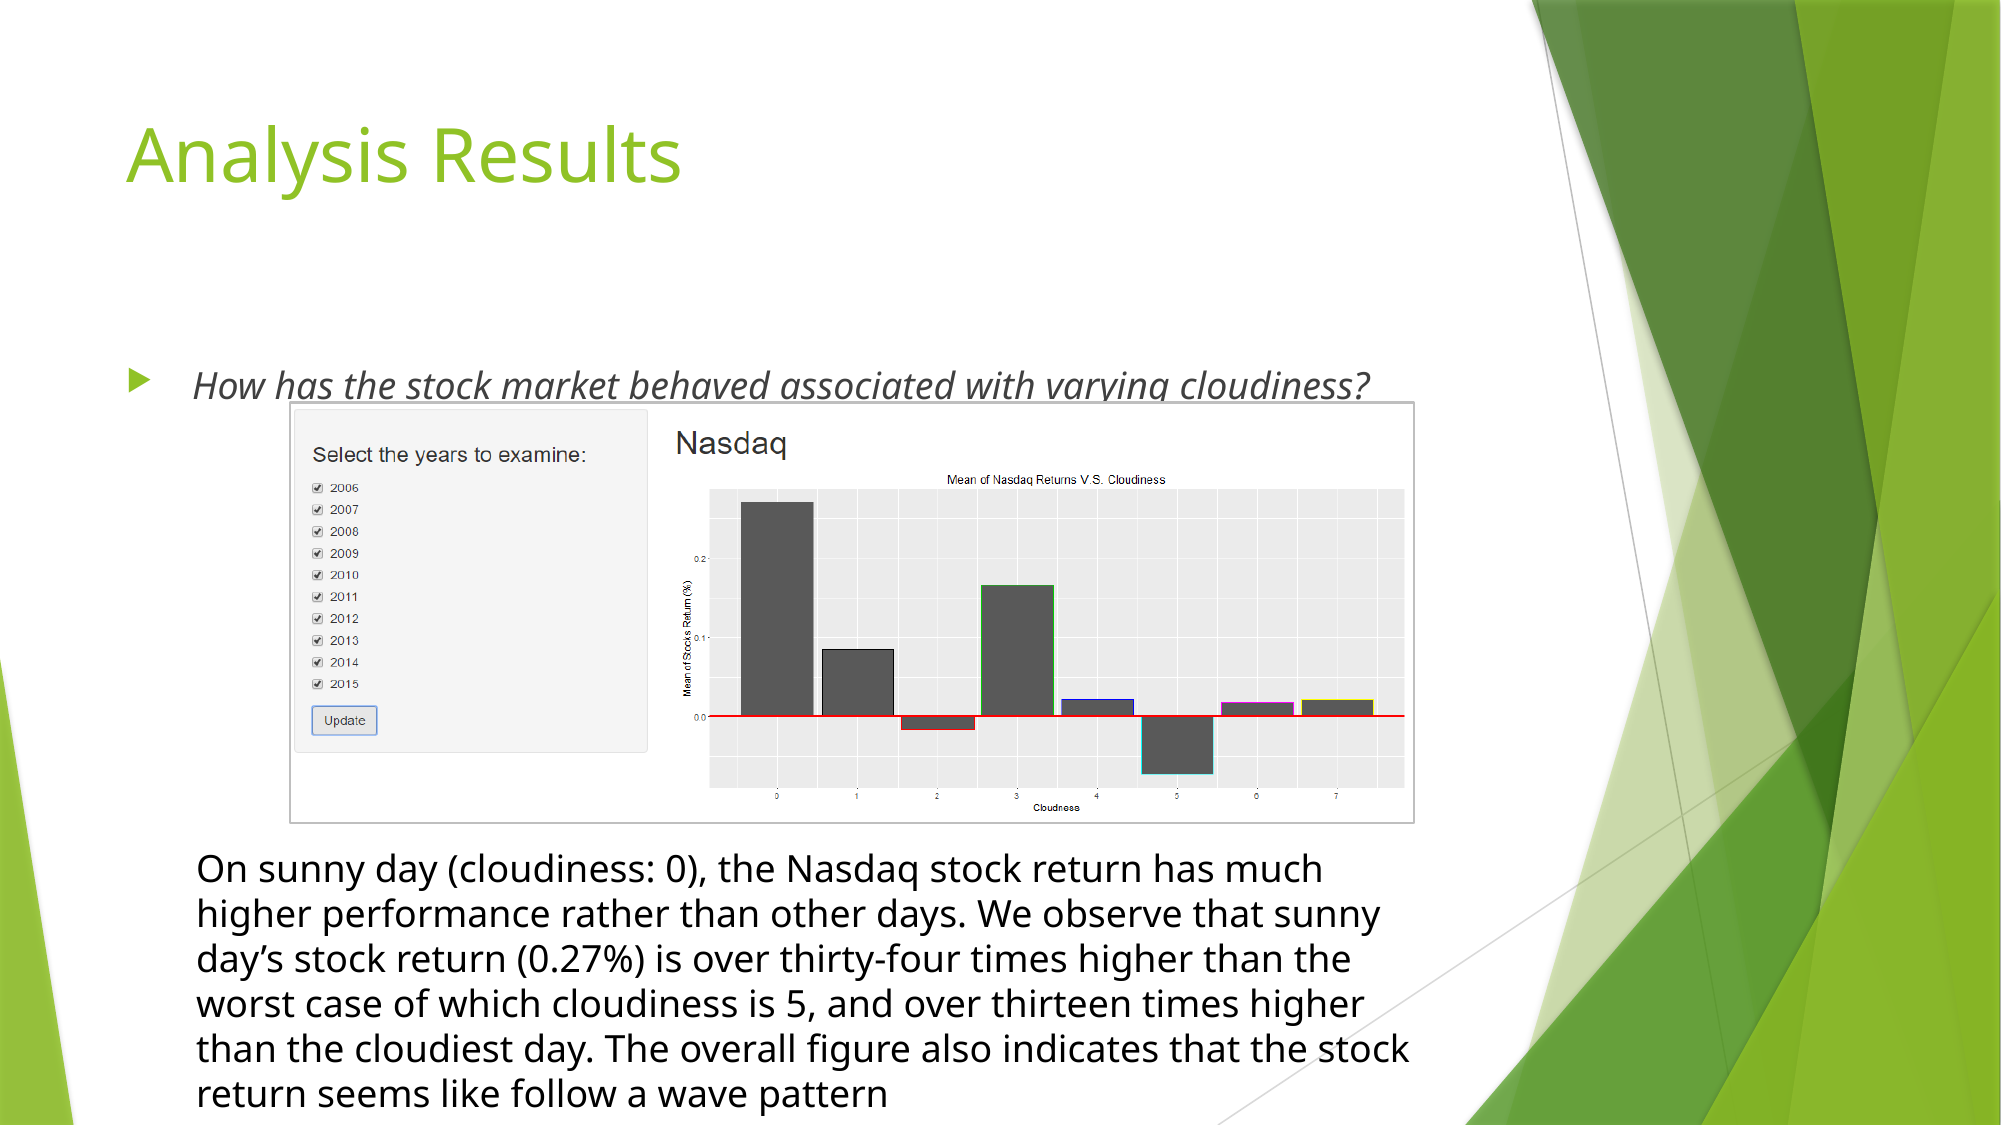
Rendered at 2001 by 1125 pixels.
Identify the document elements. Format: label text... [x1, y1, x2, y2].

list How has the stock market behaved associated with varying cloudiness? [111, 354, 1522, 1069]
text_box On sunny day (cloudiness: 0), the Nasdaq stock return has much higher performance rather than other days. We observe that sunny day’s stock return (0.27%) is over thirty-four times higher than the worst case of which cloudiness is 5, and over thirteen times higher than the cloudiest day. The overall figure also indicates that the stock return seems like follow a wave pattern [181, 837, 1452, 1122]
picture [290, 402, 1414, 823]
title Analysis Results [111, 99, 1522, 317]
